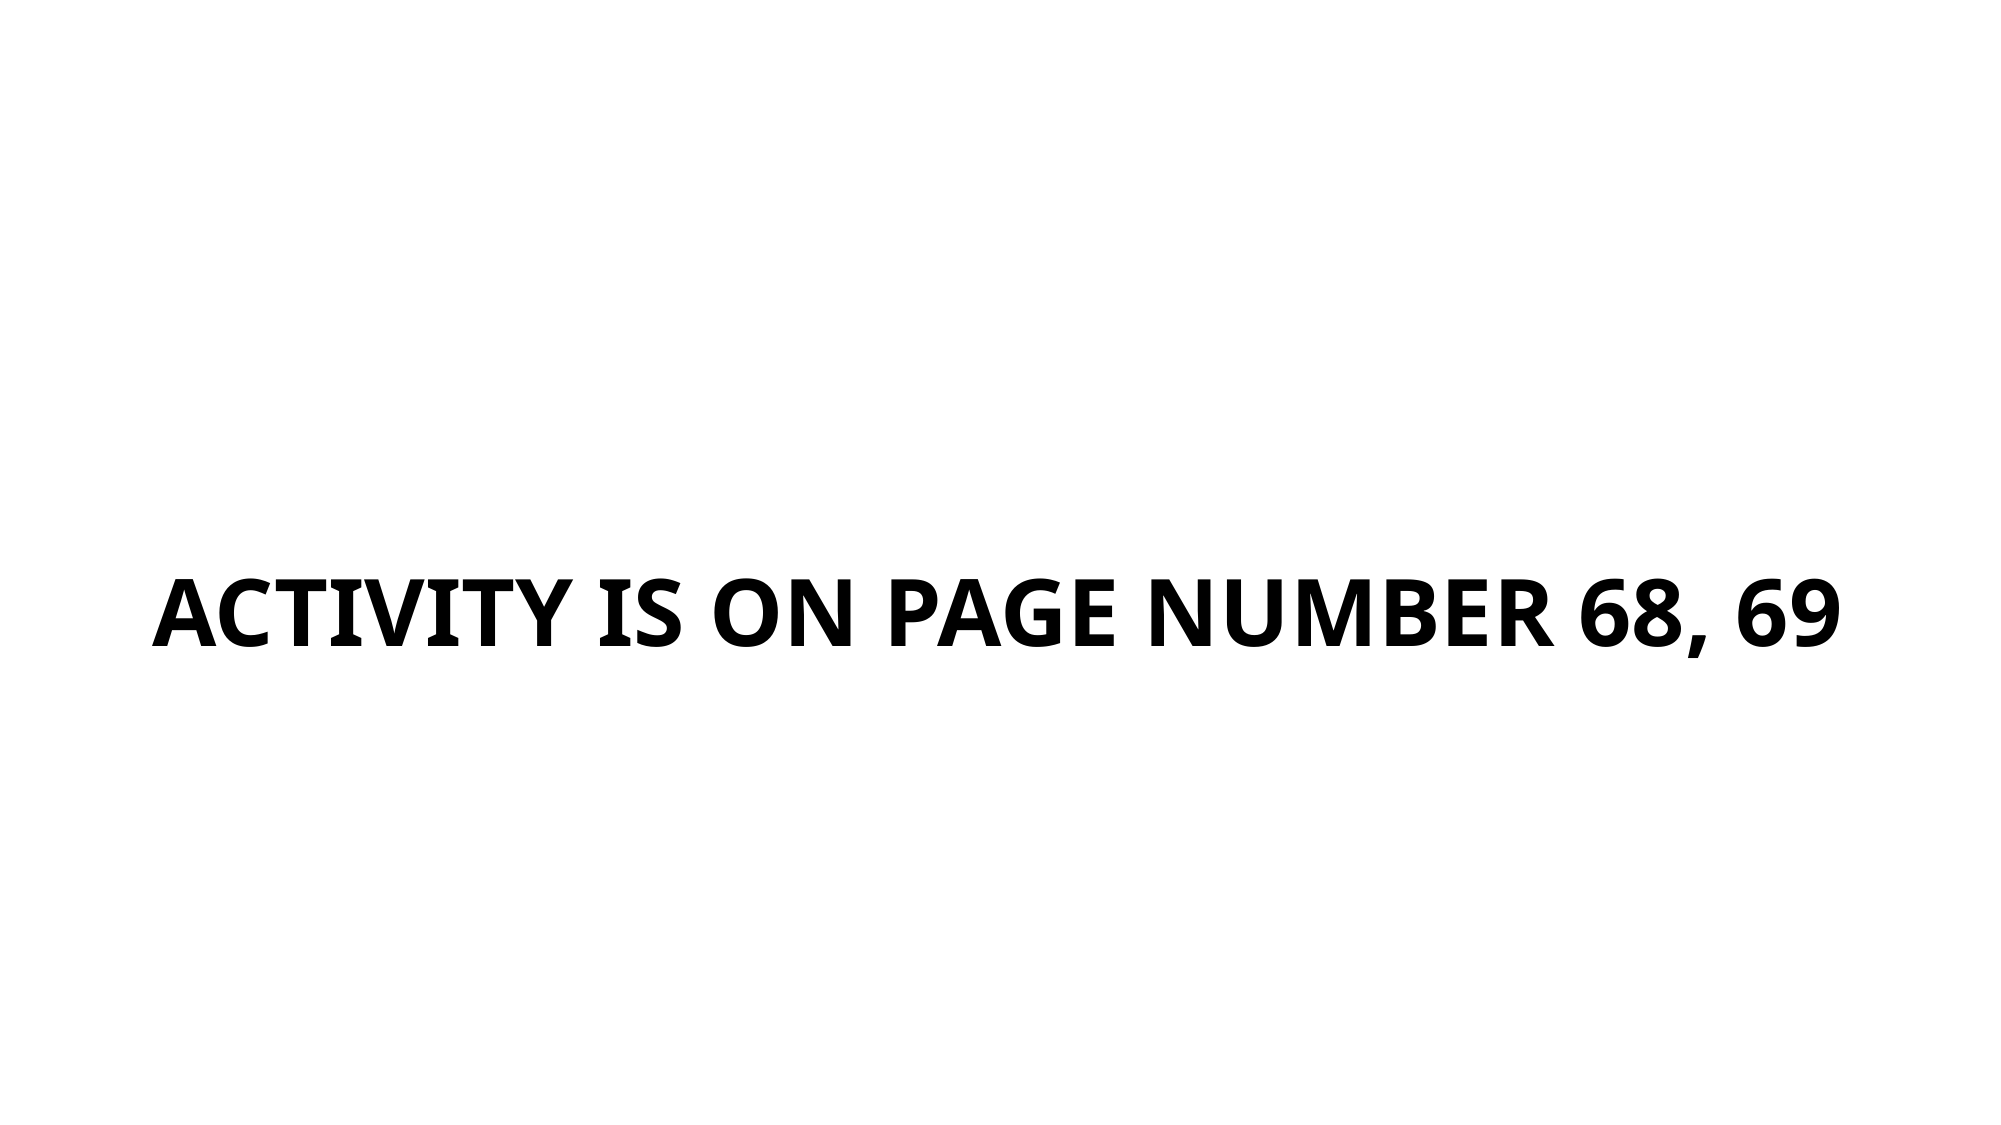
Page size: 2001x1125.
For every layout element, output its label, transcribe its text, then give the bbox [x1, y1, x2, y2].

title ACTIVITY IS ON PAGE NUMBER 68, 69 [137, 507, 1863, 726]
